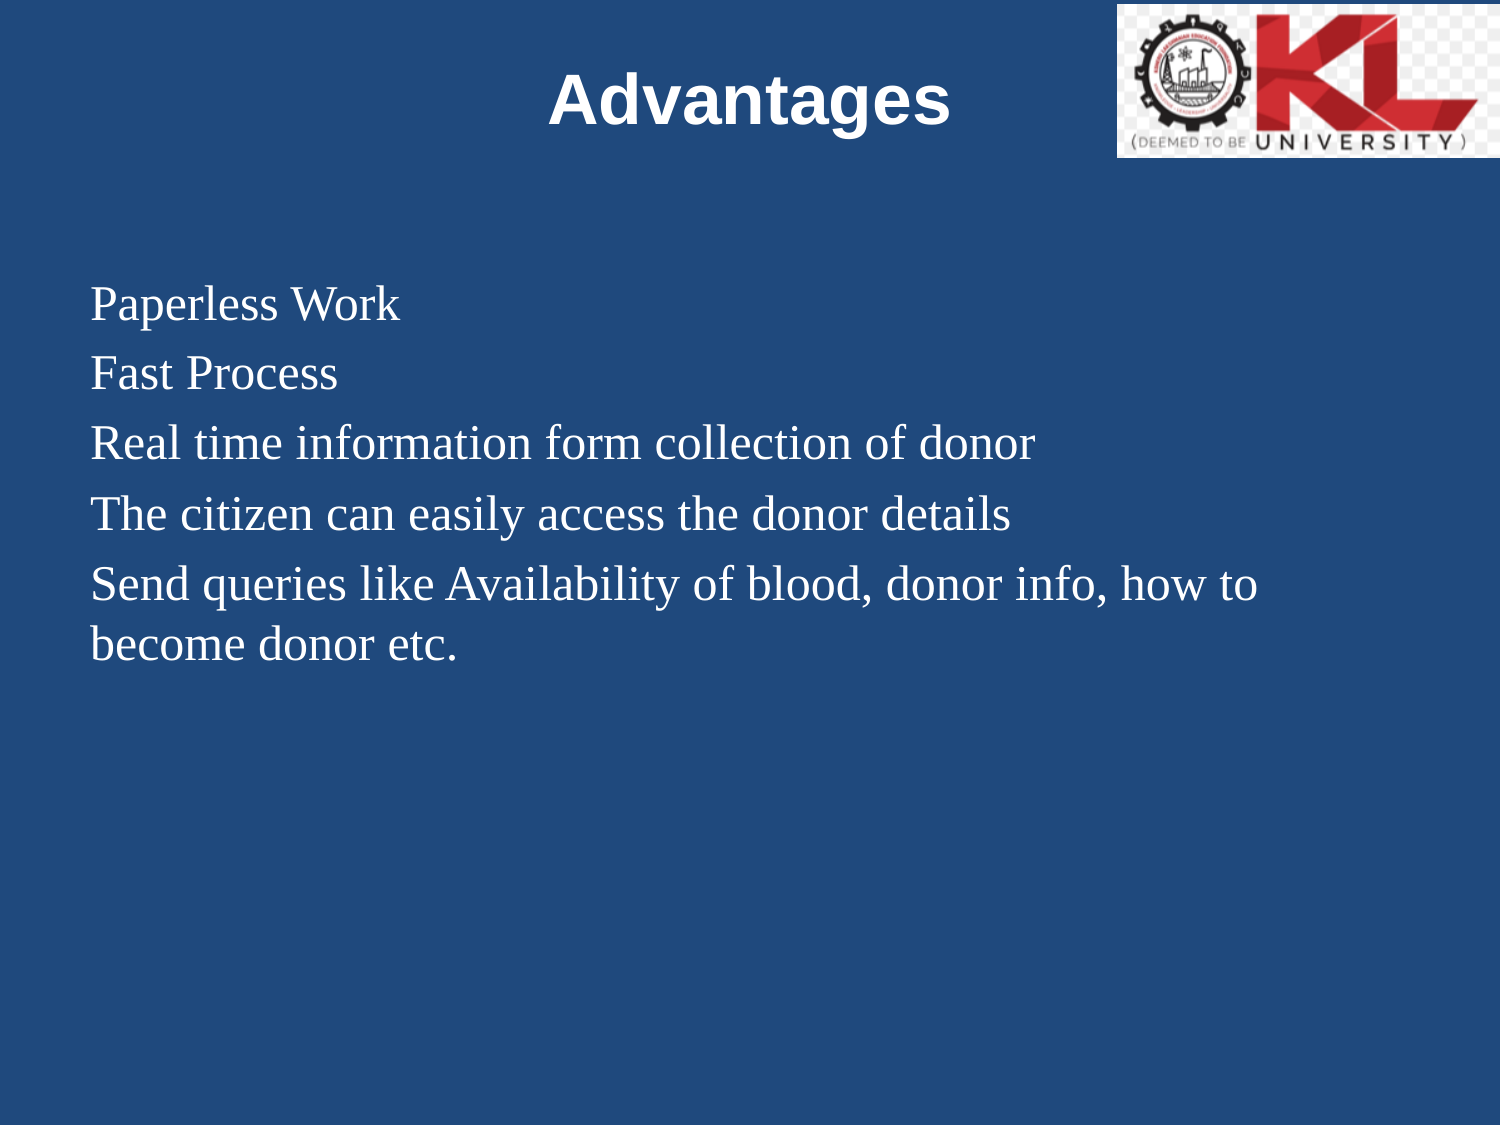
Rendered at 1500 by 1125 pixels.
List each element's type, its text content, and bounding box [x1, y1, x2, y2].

picture [1117, 4, 1500, 158]
list Paperless Work Fast Process Real time information form collection of donor The citizen can easily access the donor details Send queries like Availability of blood, donor info, how to become donor etc. [75, 262, 1425, 1005]
title Advantages [75, 45, 1425, 233]
